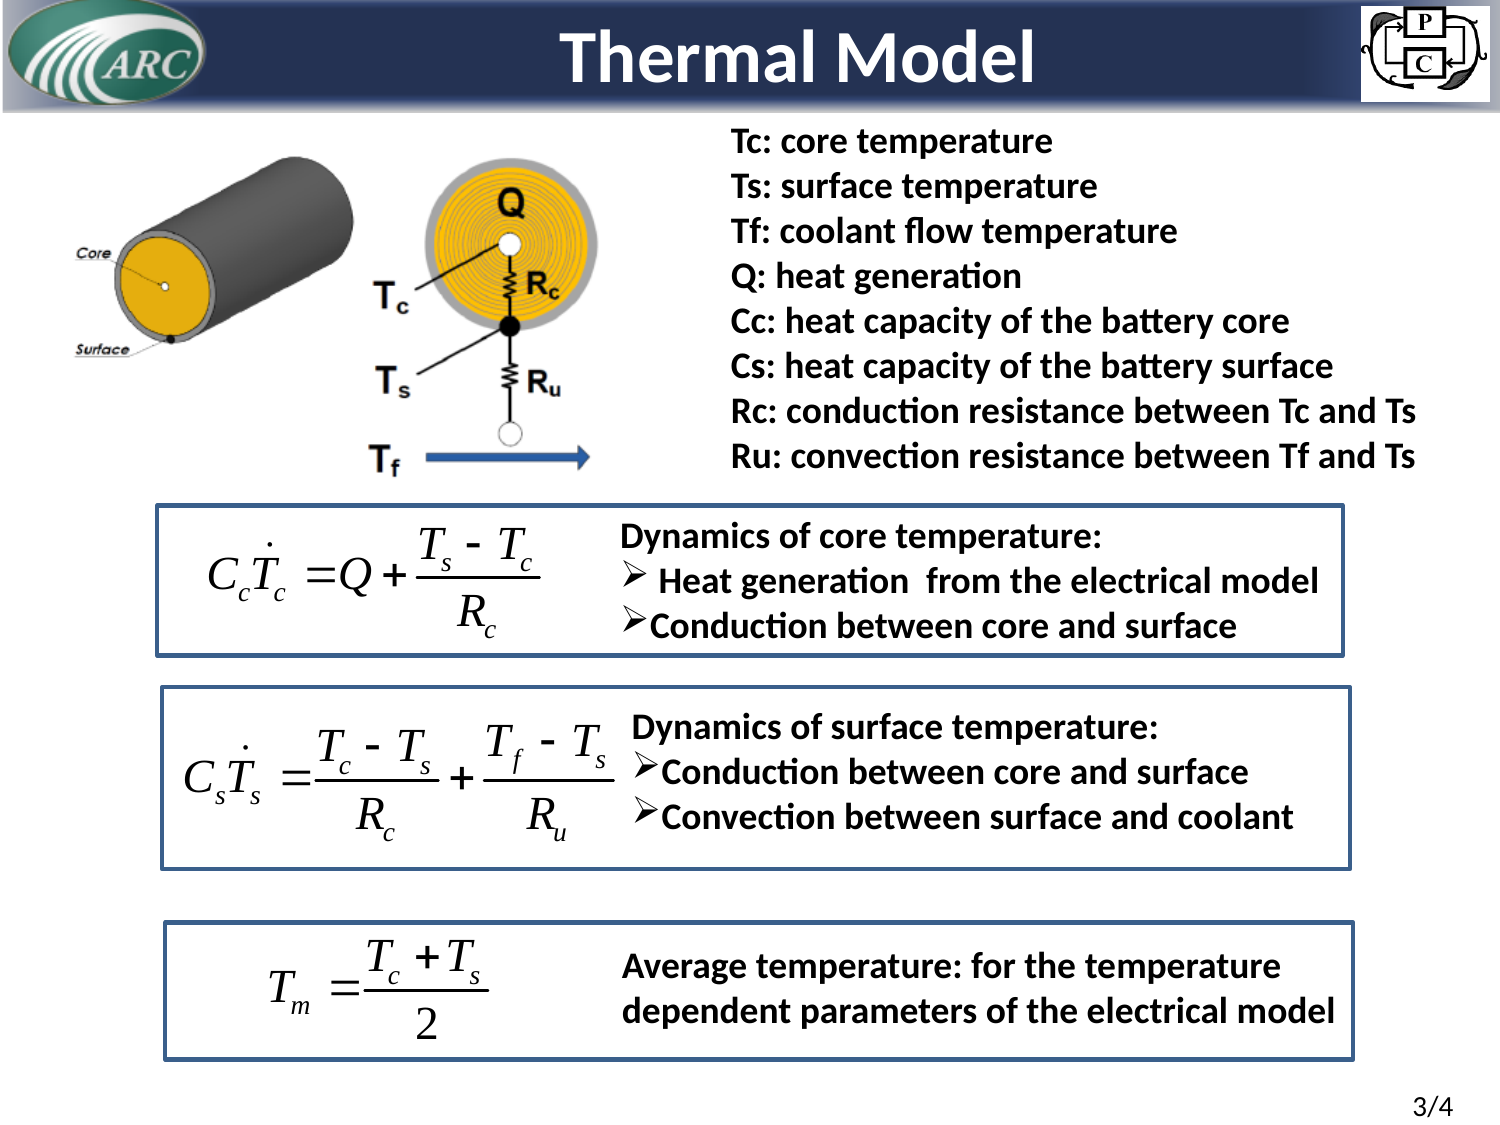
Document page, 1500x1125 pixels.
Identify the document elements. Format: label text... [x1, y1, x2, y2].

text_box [200, 513, 550, 650]
text_box [1335, 529, 1345, 658]
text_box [262, 926, 497, 1051]
picture [63, 125, 632, 480]
text_box Dynamics of core temperature: Heat generation from the electrical model Conduction between core and surface [605, 503, 1335, 699]
text_box Dynamics of surface temperature: Conduction between core and surface Convection between surface and coolant [616, 694, 1367, 845]
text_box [176, 708, 626, 853]
text_box [163, 920, 1355, 1062]
text_box Average temperature: for the temperature dependent parameters of the electrical model [607, 933, 1352, 1039]
text_box Thermal Model [179, 0, 1418, 105]
text_box Tc: core temperature Ts: surface temperature Tf: coolant flow temperature Q: heat generation Cc: heat capacity of the battery core Cs: heat capacity of the battery surface Rc: conduction resistance between Tc and Ts Ru: convection resistance between Tf and Ts [716, 108, 1500, 529]
text_box [155, 503, 605, 658]
text_box [160, 685, 1352, 871]
picture [2, 0, 1500, 113]
